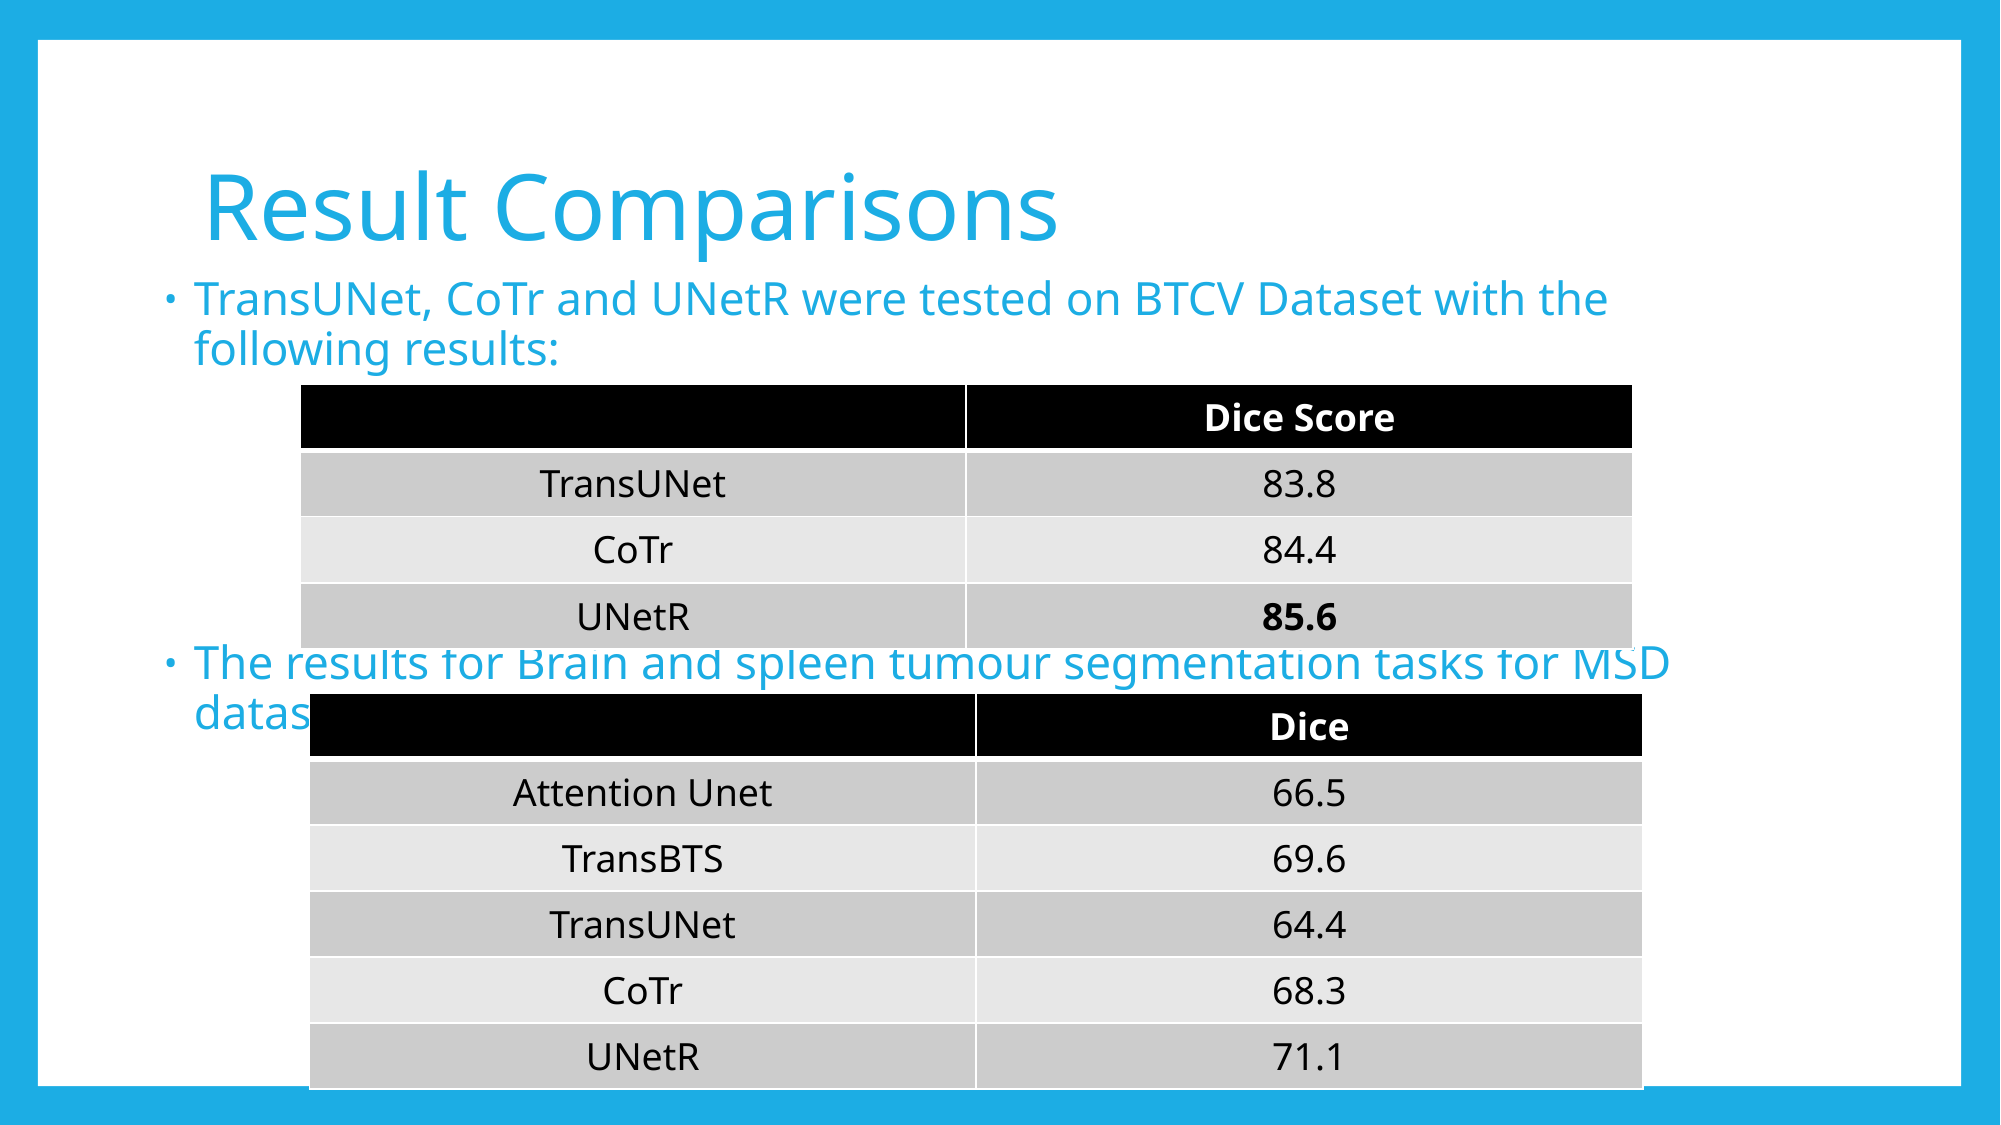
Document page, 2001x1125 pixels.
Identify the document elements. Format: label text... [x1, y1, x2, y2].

table_cell 83.8 [967, 453, 1632, 516]
table_cell 69.6 [977, 826, 1642, 890]
table_cell TransBTS [310, 826, 975, 890]
table_cell Attention Unet [310, 762, 975, 824]
table_cell UNetR [301, 584, 965, 648]
table_cell UNetR [310, 1024, 975, 1088]
table_header [301, 385, 965, 448]
table_header Dice [977, 694, 1642, 756]
list TransUNet, CoTr and UNetR were tested on BTCV Dataset with the following results: The results for Brain and spleen tumour segmentation tasks for MSD datasets: [141, 268, 1761, 932]
table_cell TransUNet [310, 892, 975, 956]
table_cell 84.4 [967, 517, 1632, 582]
table_cell 66.5 [977, 762, 1642, 824]
table_cell 64.4 [977, 892, 1642, 956]
table_cell CoTr [310, 958, 975, 1022]
table_cell 85.6 [967, 584, 1632, 648]
table_cell CoTr [301, 517, 965, 582]
table_cell 71.1 [977, 1024, 1642, 1088]
table_cell 68.3 [977, 958, 1642, 1022]
table_cell TransUNet [301, 453, 965, 516]
table_header [310, 694, 975, 756]
title Result Comparisons [187, 99, 1808, 323]
table_header Dice Score [967, 385, 1632, 448]
